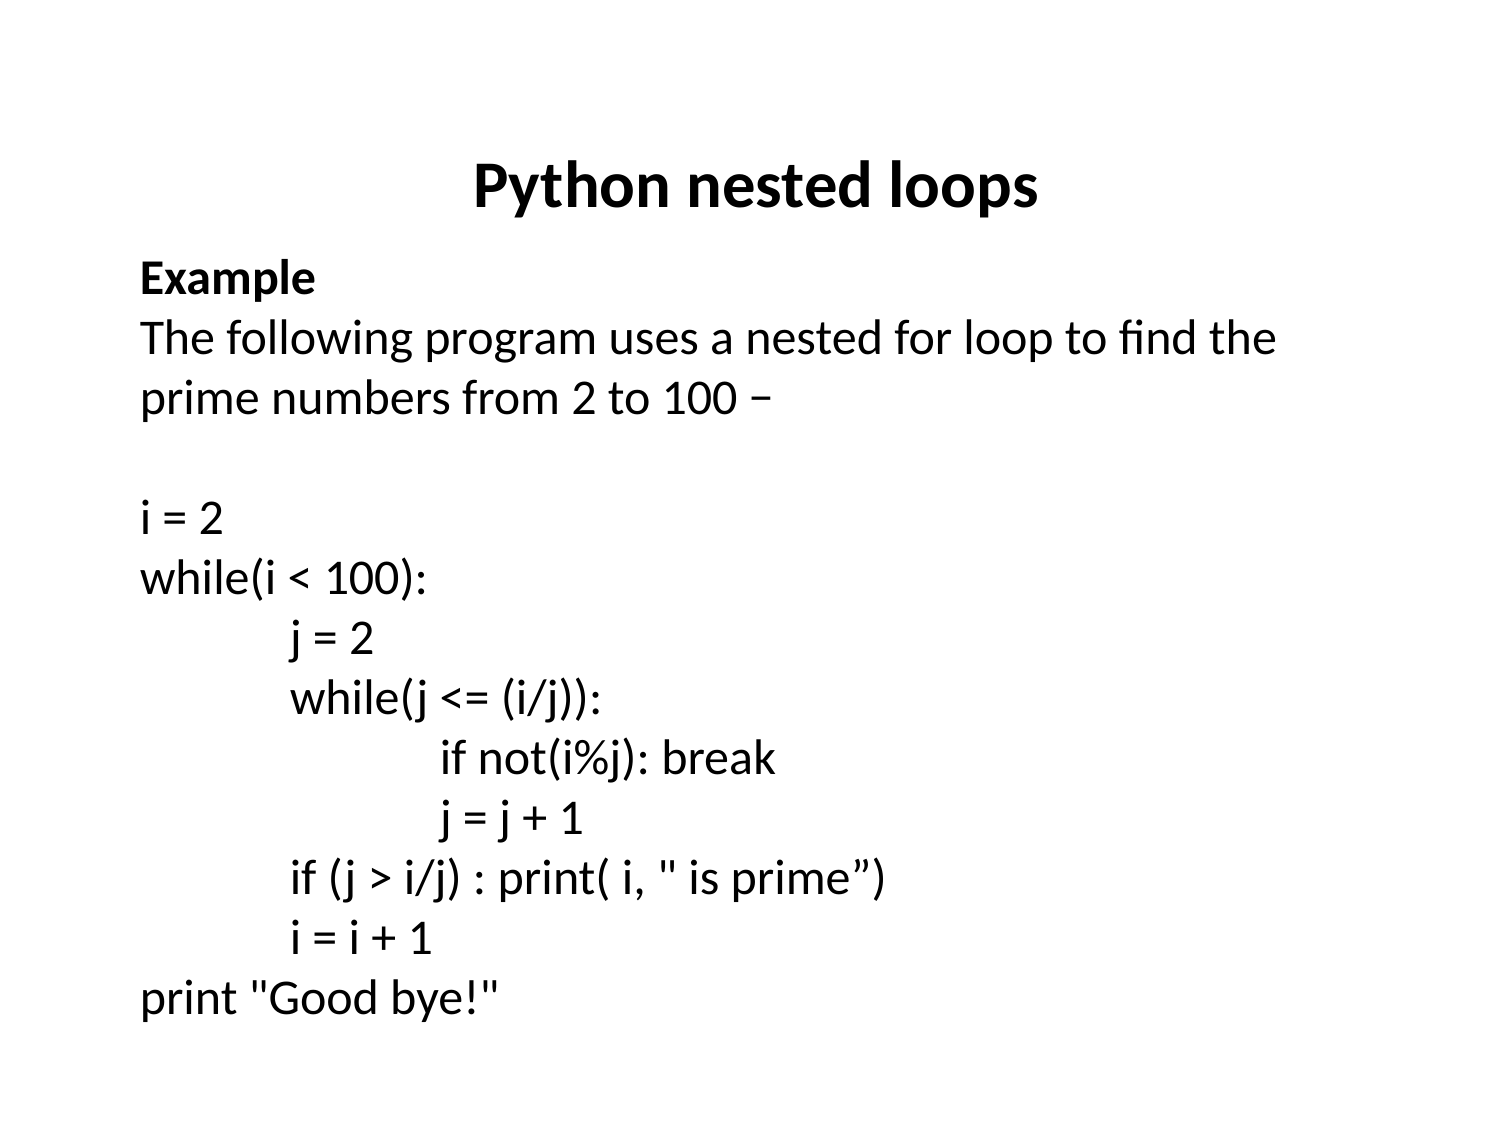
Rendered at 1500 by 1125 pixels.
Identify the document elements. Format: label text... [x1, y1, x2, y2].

text_box Python nested loops [62, 133, 1450, 229]
text_box Example The following program uses a nested for loop to find the prime numbers from 2 to 100 − i = 2 while(i < 100): j = 2 while(j <= (i/j)): if not(i%j): break j = j + 1 if (j > i/j) : print( i, " is prime”) i = i + 1 print "Good bye!" [125, 237, 1363, 1033]
